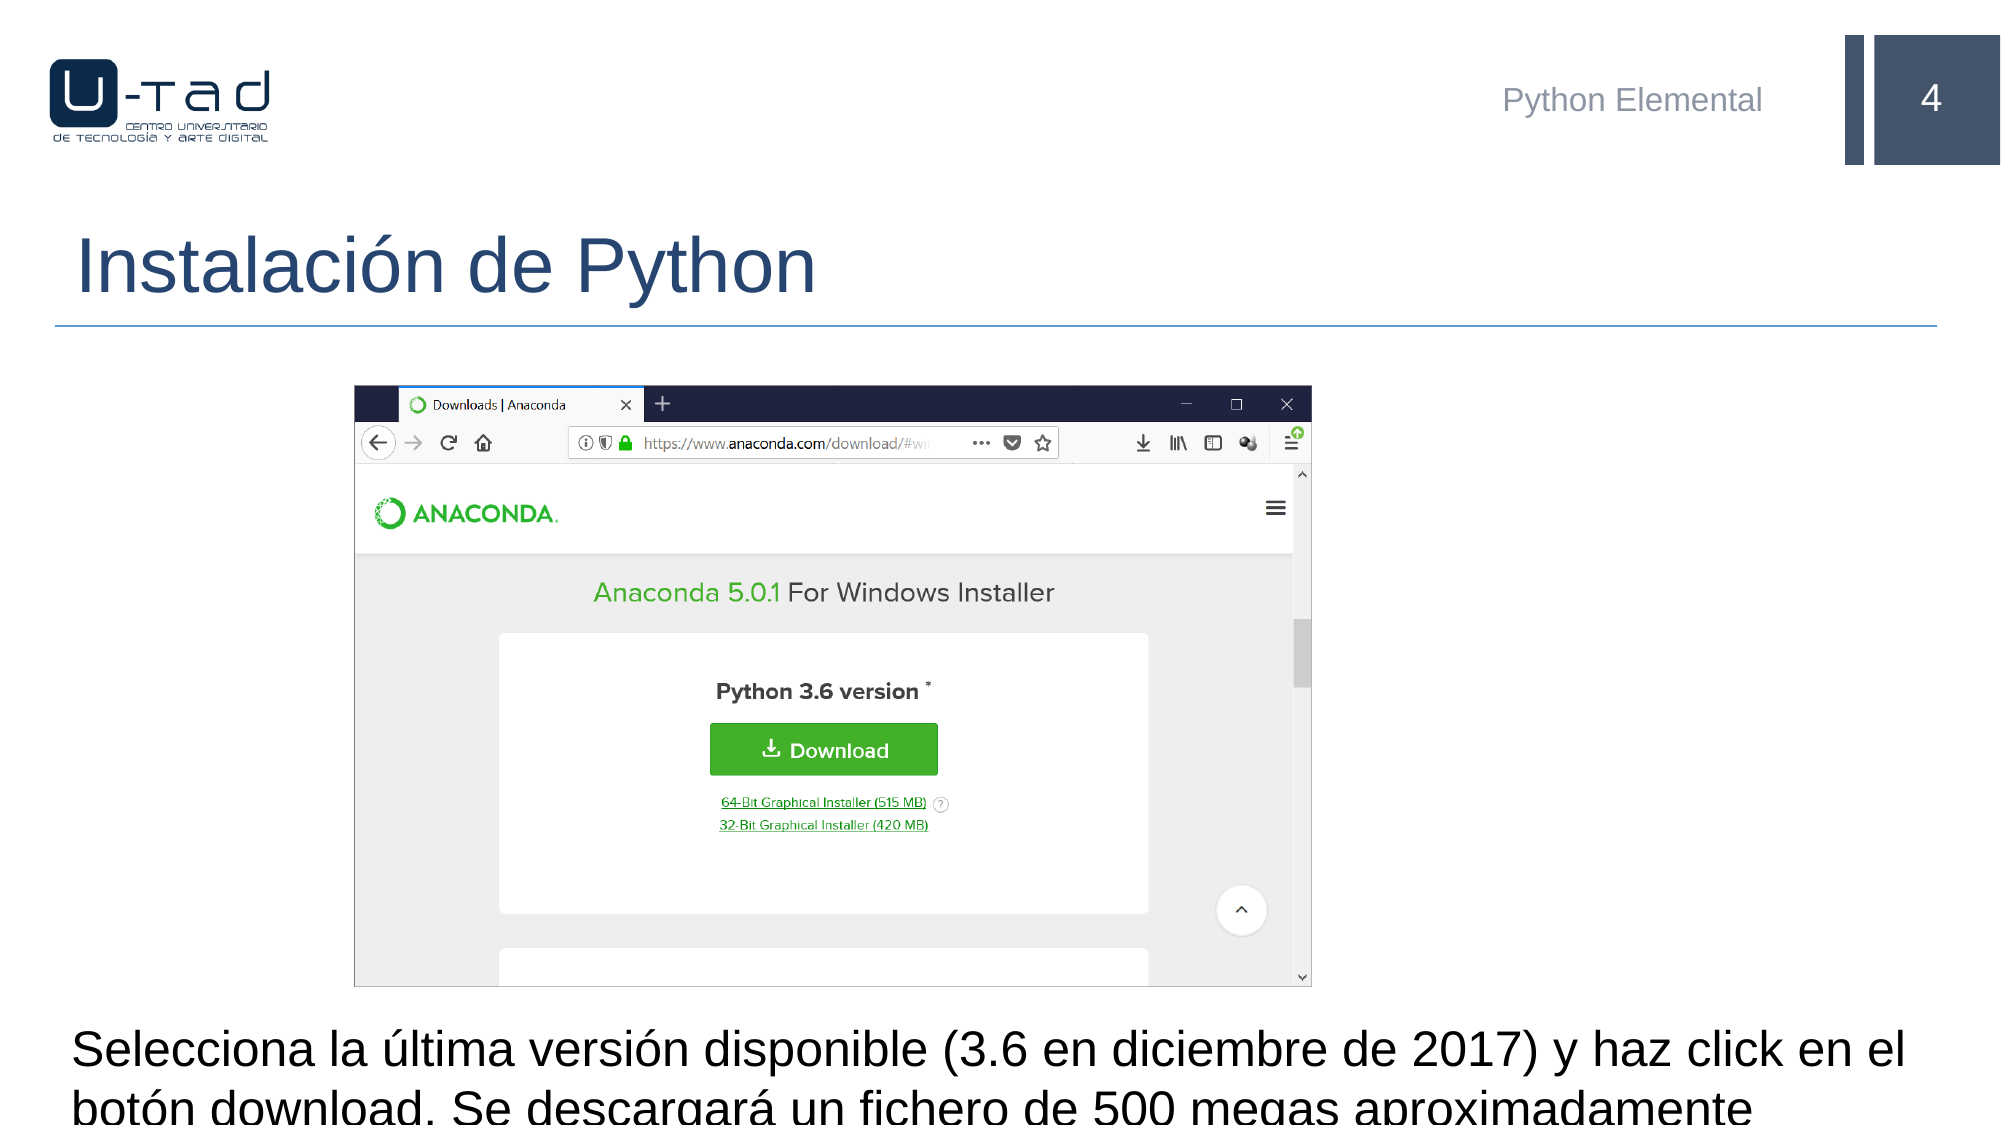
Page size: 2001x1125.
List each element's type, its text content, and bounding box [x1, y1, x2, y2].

footer Python Elemental [996, 78, 1784, 128]
title Instalación de Python [55, 208, 1938, 327]
picture [354, 385, 1312, 988]
text_box Selecciona la última versión disponible (3.6 en diciembre de 2017) y haz click en el botón download. Se descargará un fichero de 500 megas aproximadamente [50, 1006, 1934, 1113]
picture [23, 49, 295, 151]
